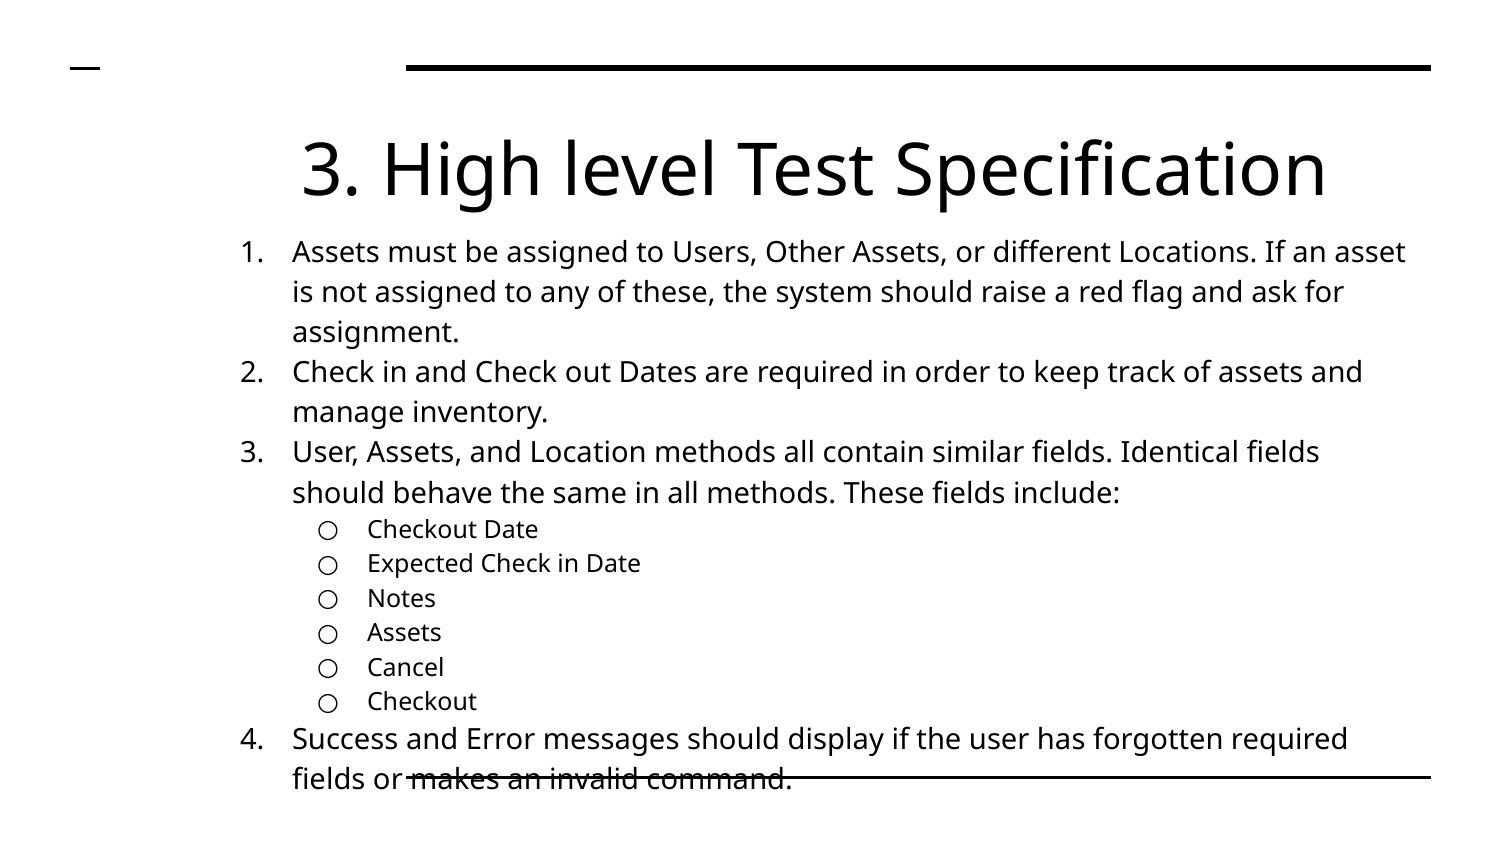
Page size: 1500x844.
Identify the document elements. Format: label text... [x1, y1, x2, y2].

title 3. High level Test Specification [285, 94, 1431, 203]
list Assets must be assigned to Users, Other Assets, or different Locations. If an asset is not assigned to any of these, the system should raise a red flag and ask for assignment. Check in and Check out Dates are required in order to keep track of assets and manage inventory. User, Assets, and Location methods all contain similar fields. Identical fields should behave the same in all methods. These fields include: Checkout Date Expected Check in Date Notes Assets Cancel Checkout Success and Error messages should display if the user has forgotten required fields or makes an invalid command. [202, 212, 1425, 779]
